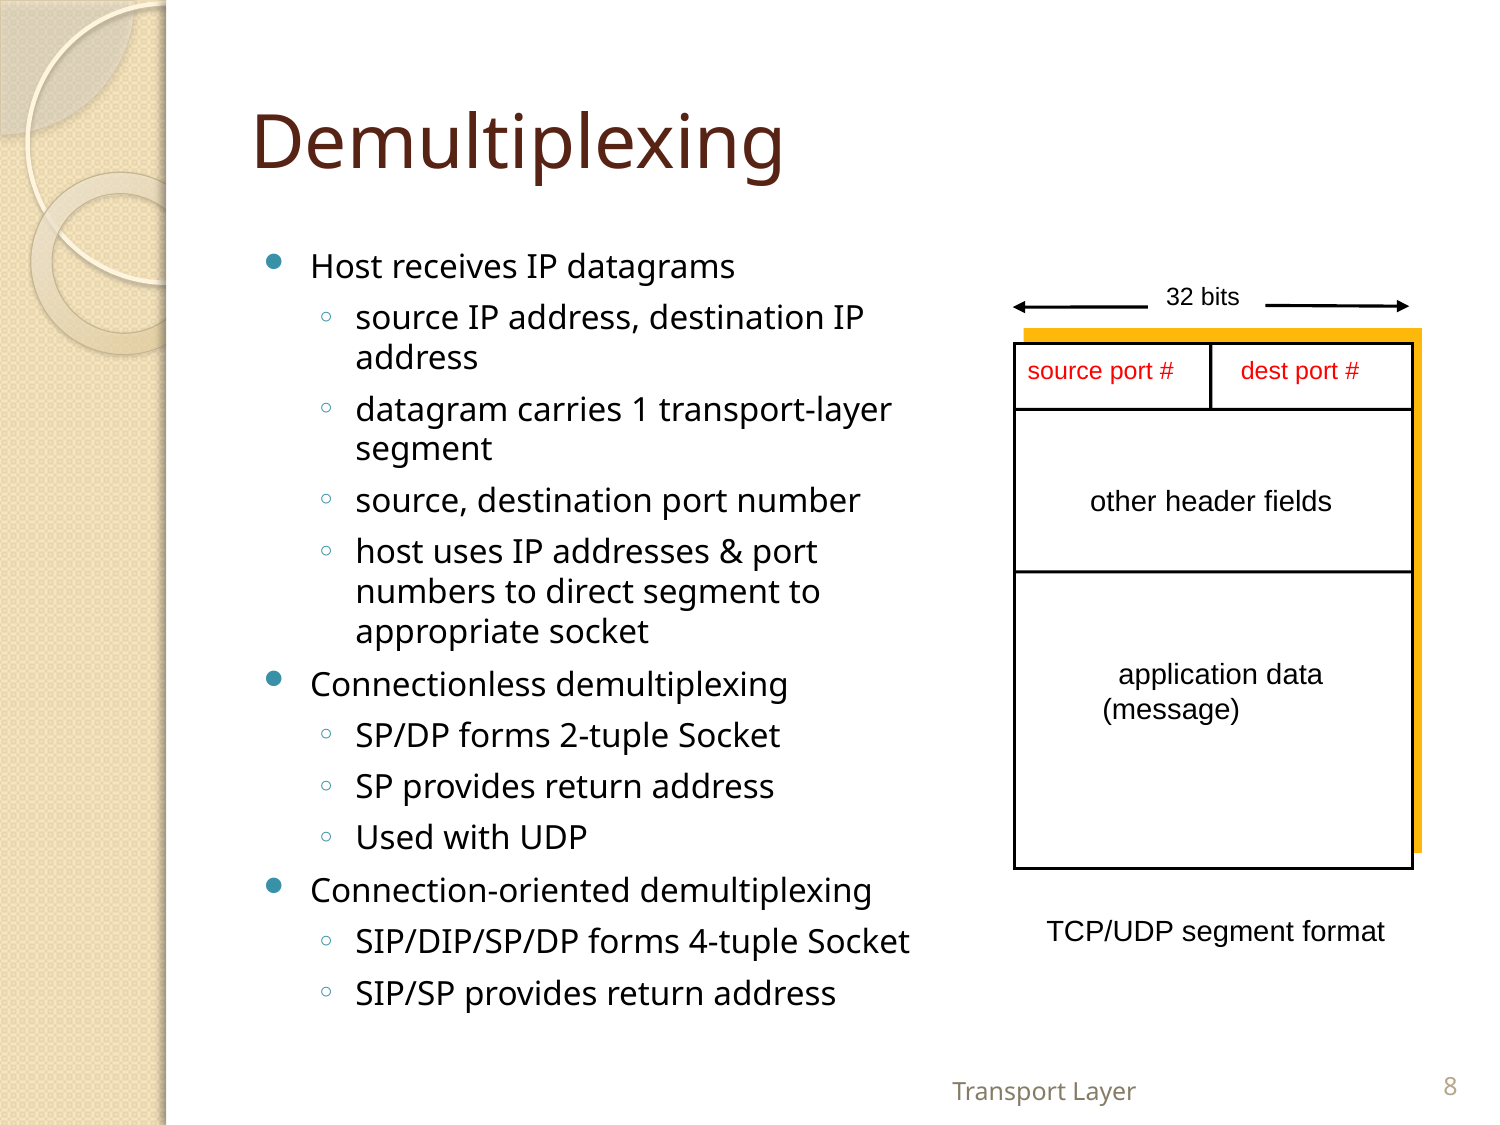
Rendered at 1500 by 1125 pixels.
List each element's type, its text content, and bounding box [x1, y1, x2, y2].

list Host receives IP datagrams source IP address, destination IP address datagram carries 1 transport-layer segment source, destination port number host uses IP addresses & port numbers to direct segment to appropriate socket Connectionless demultiplexing SP/DP forms 2-tuple Socket SP provides return address Used with UDP Connection-oriented demultiplexing SIP/DIP/SP/DP forms 4-tuple Socket SIP/SP provides return address [235, 237, 976, 1026]
slide_number 8 [1413, 1034, 1488, 1113]
title Demultiplexing [235, 45, 1466, 233]
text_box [1012, 272, 1423, 956]
footer Transport Layer [937, 1034, 1413, 1113]
